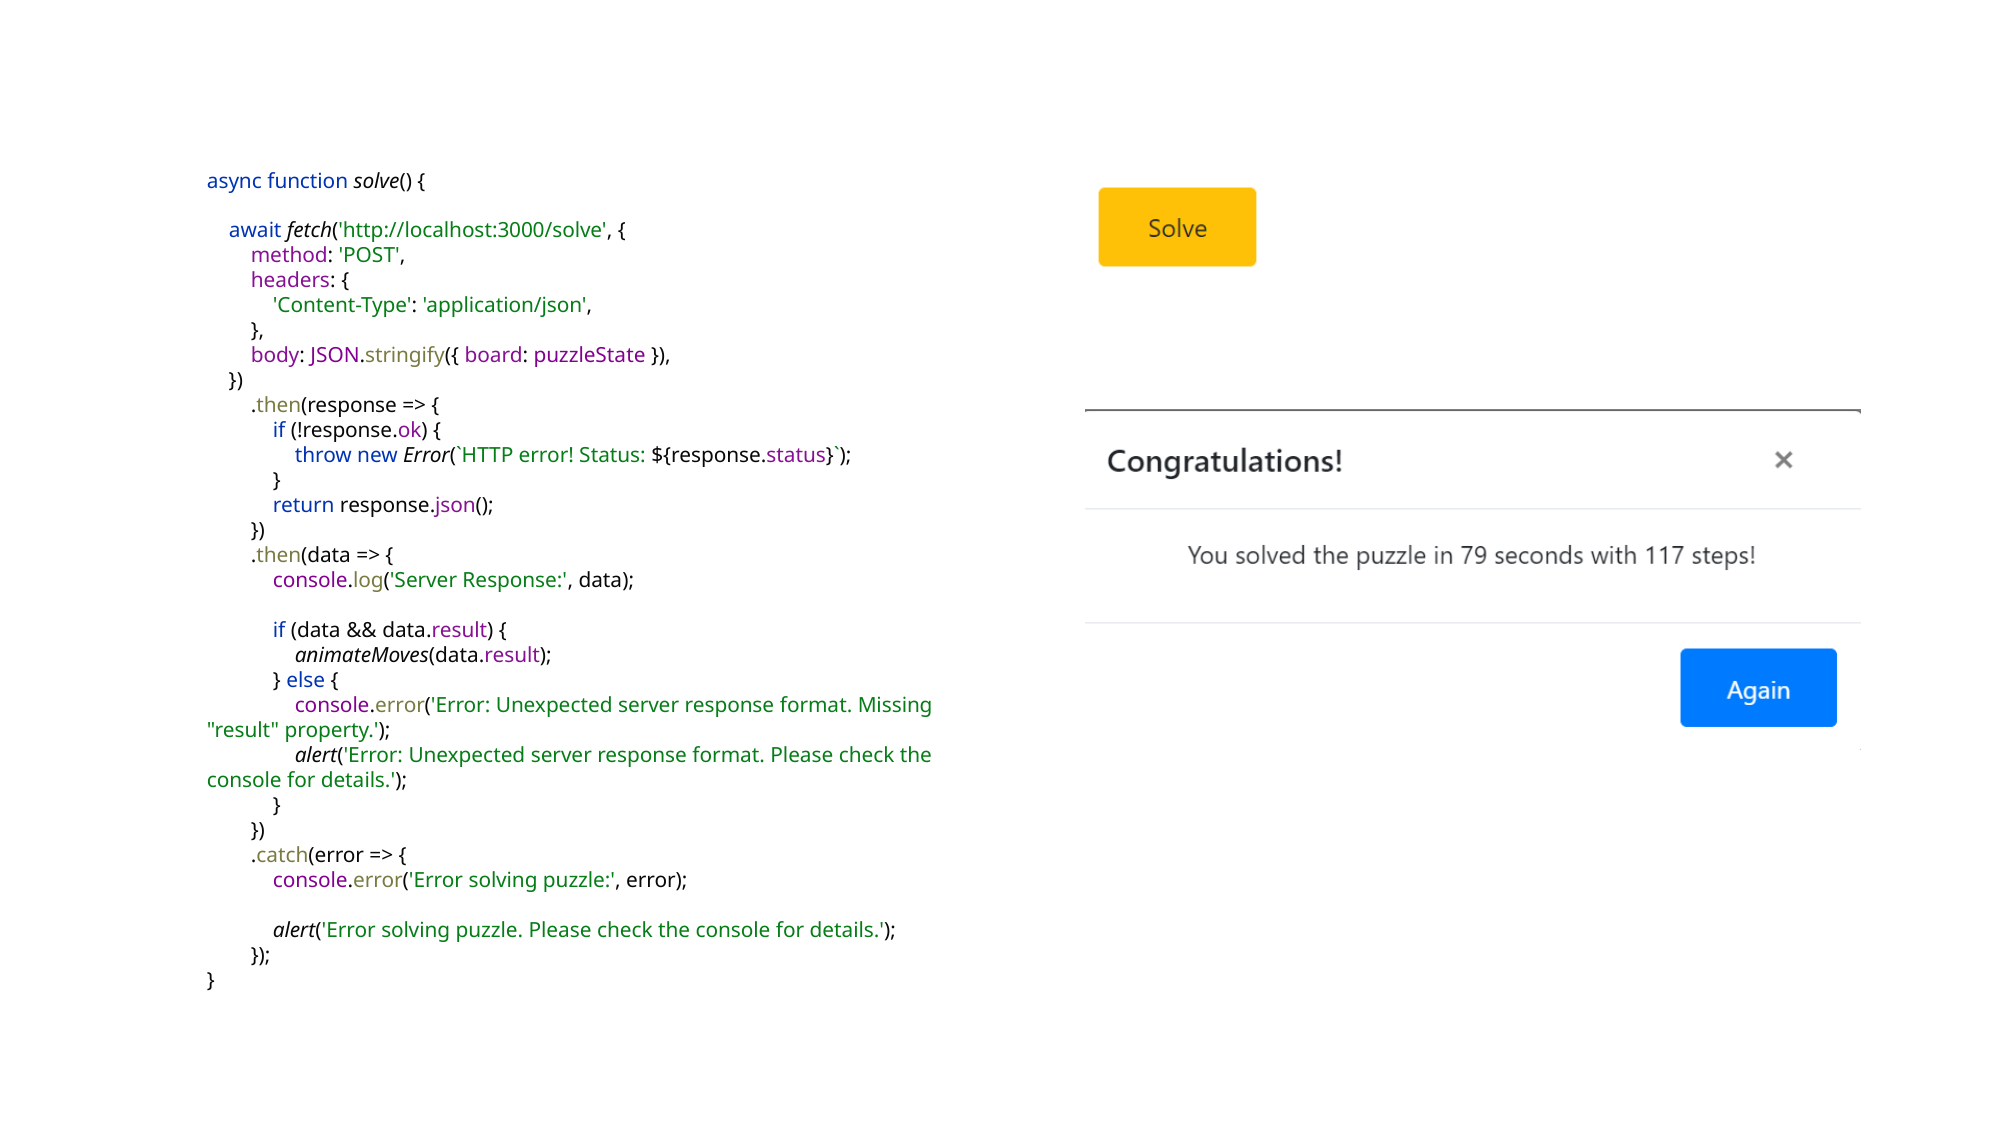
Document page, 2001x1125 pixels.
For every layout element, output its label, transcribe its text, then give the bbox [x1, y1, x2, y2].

picture [1085, 409, 1862, 750]
text_box async function solve() { await fetch('http://localhost:3000/solve', { method: 'POST', headers: { 'Content-Type': 'application/json', }, body: JSON.stringify({ board: puzzleState }), }) .then(response => { if (!response.ok) { throw new Error(`HTTP error! Status: ${response.status}`); } return response.json(); }) .then(data => { console.log('Server Response:', data); if (data && data.result) { animateMoves(data.result); } else { console.error('Error: Unexpected server response format. Missing "result" property.'); alert('Error: Unexpected server response format. Please check the console for details.'); } }) .catch(error => { console.error('Error solving puzzle:', error); alert('Error solving puzzle. Please check the console for details.'); }); } [191, 159, 989, 999]
picture [1085, 175, 1269, 277]
